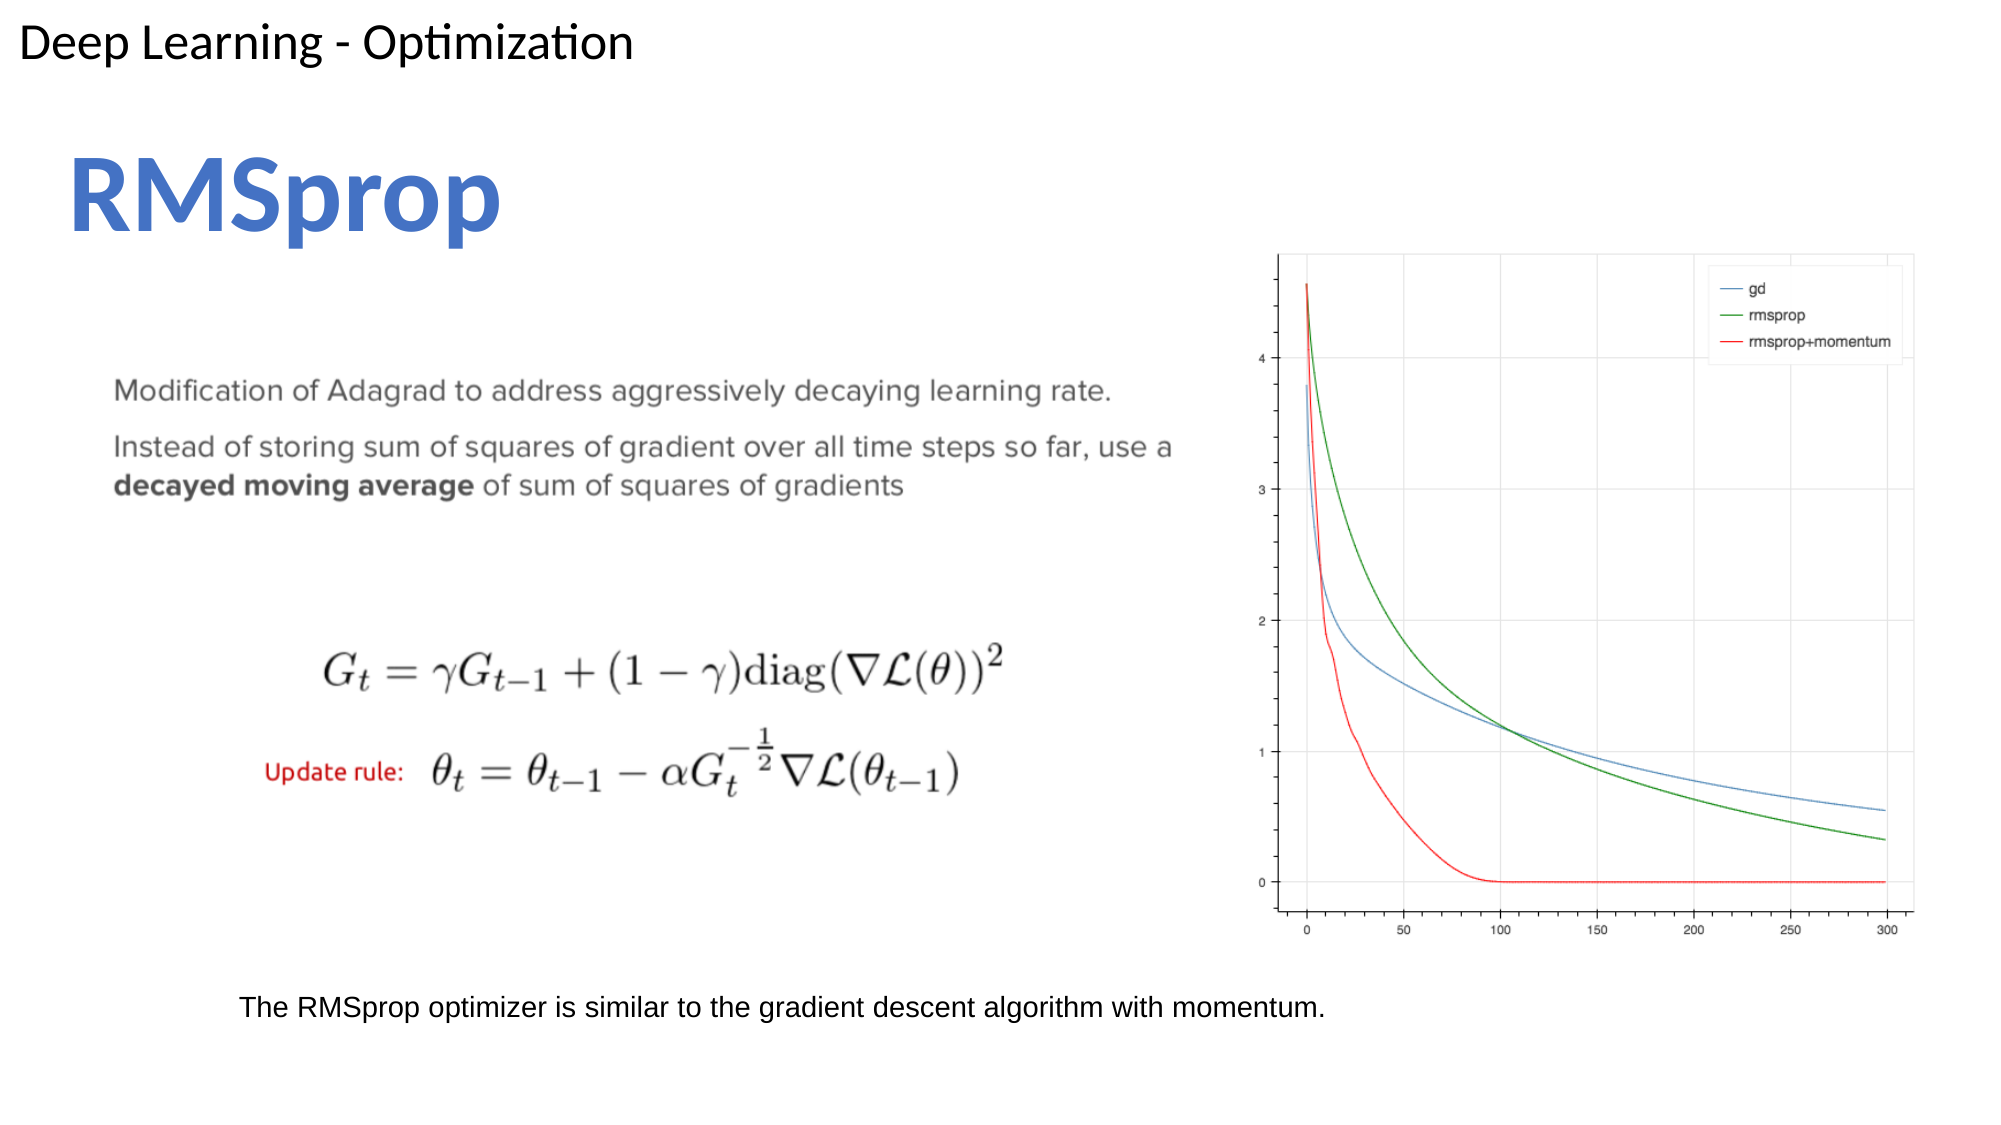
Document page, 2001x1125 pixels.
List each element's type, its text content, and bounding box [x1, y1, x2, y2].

text_box Deep Learning - Optimization [0, 0, 654, 79]
picture [79, 346, 1232, 843]
text_box The RMSprop optimizer is similar to the gradient descent algorithm with momentum. [223, 973, 1384, 1125]
text_box RMSprop [50, 111, 521, 263]
picture [1257, 249, 1948, 940]
